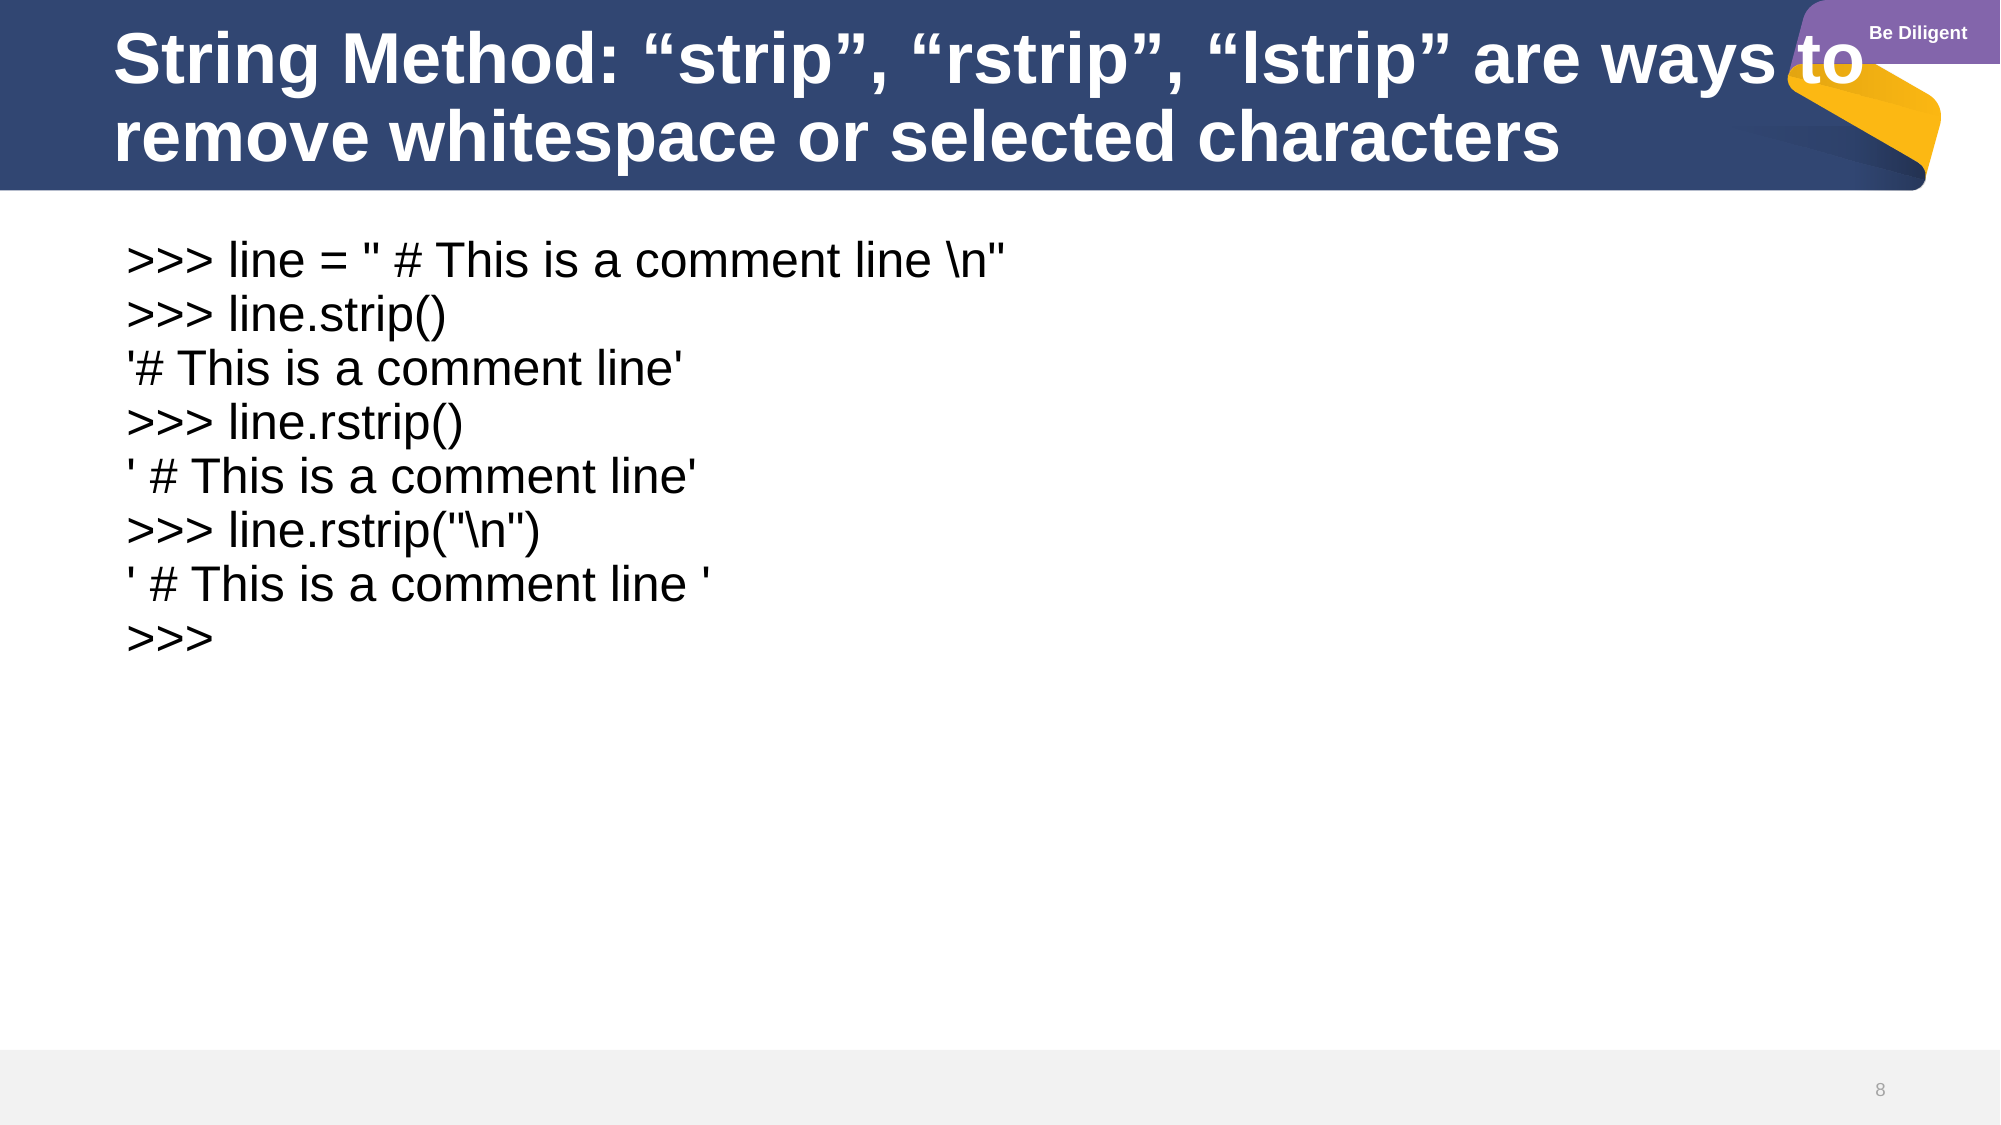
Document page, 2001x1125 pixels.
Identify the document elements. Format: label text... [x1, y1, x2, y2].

list >>> line = " # This is a comment line \n" >>> line.strip() '# This is a comment line' >>> line.rstrip() ' # This is a comment line' >>> line.rstrip("\n") ' # This is a comment line ' >>> [114, 234, 1886, 1014]
title String Method: “strip”, “rstrip”, “lstrip” are ways to remove whitespace or selected characters [114, 9, 1886, 190]
slide_number 8 [1791, 1069, 1886, 1109]
